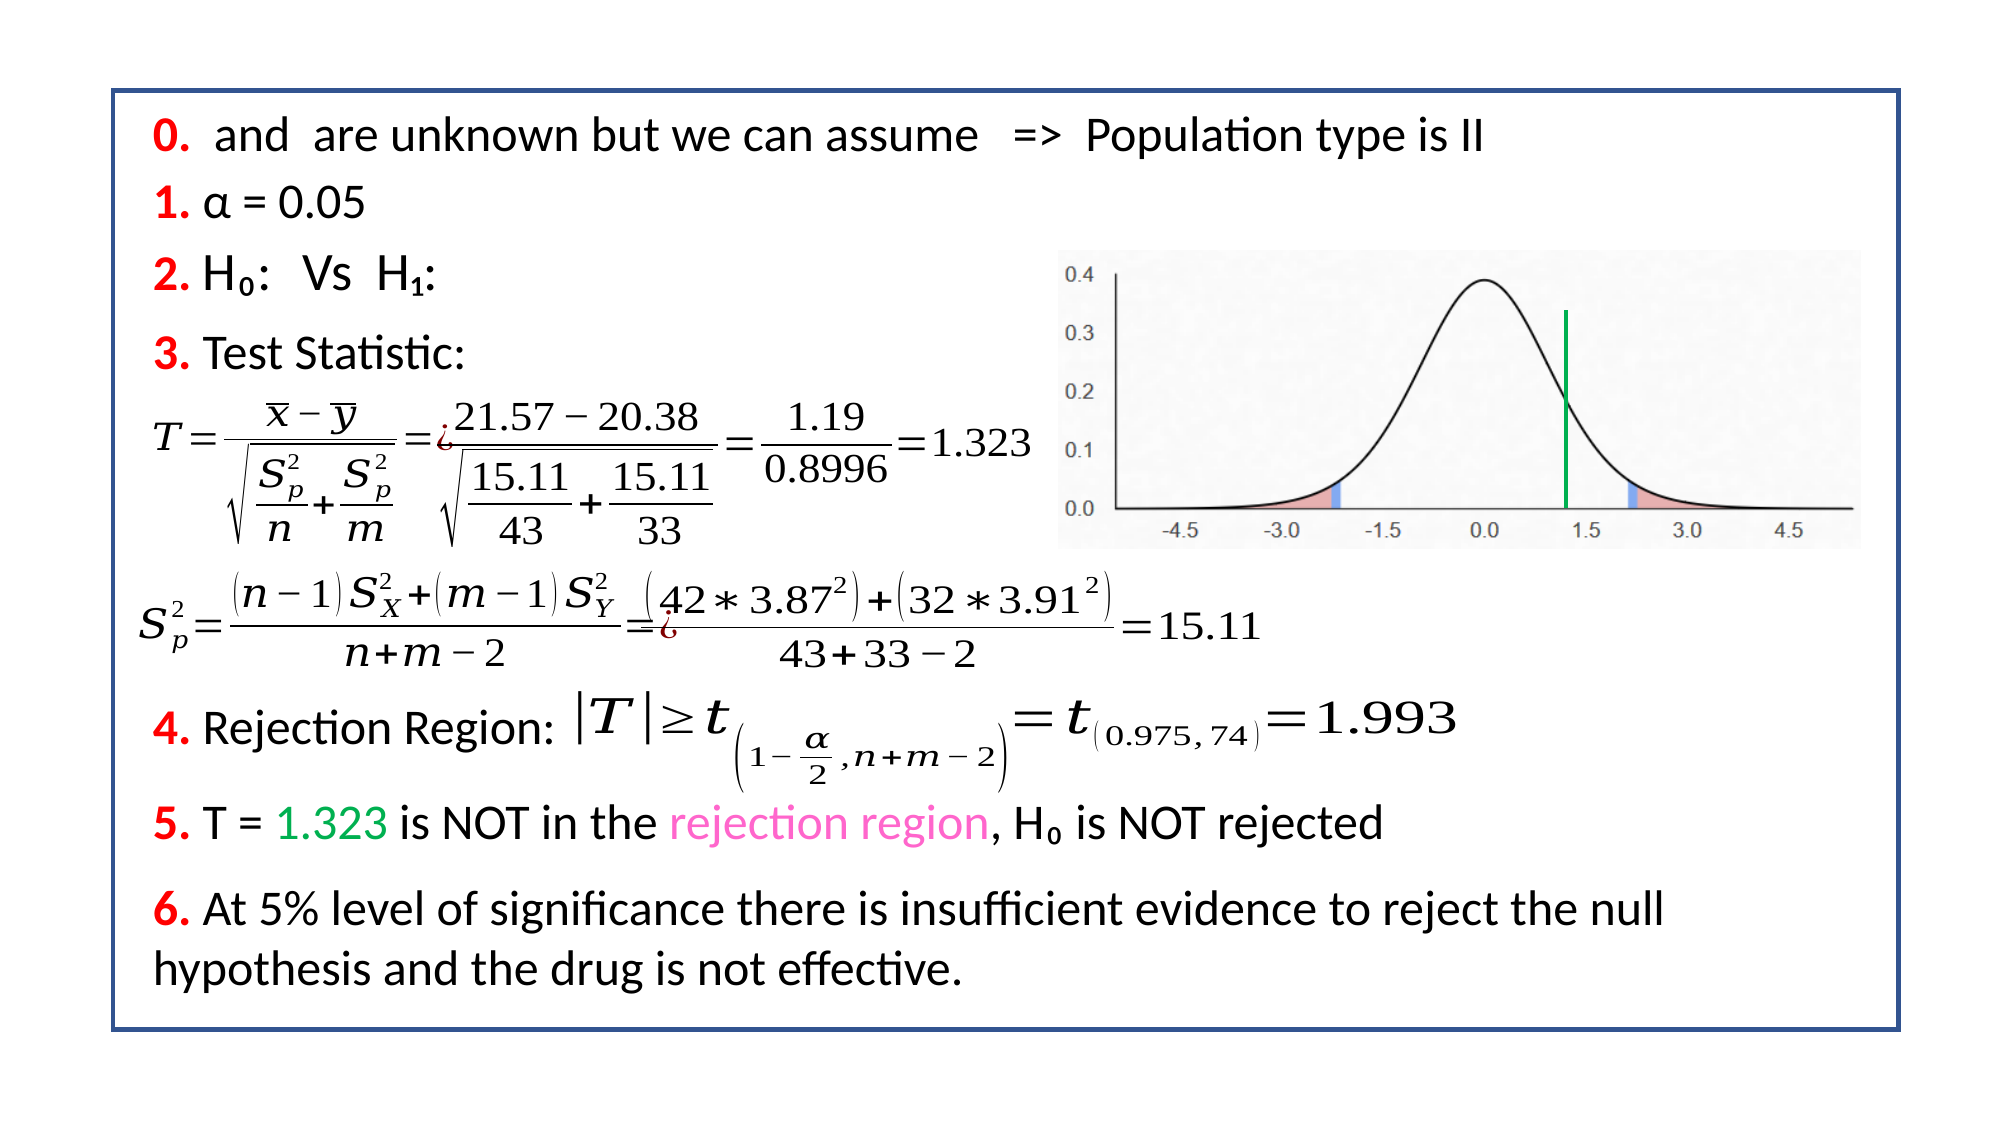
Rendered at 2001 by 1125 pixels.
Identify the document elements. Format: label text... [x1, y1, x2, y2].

picture [1058, 250, 1861, 549]
text_box [112, 89, 1900, 1030]
text_box 4. Rejection Region: [138, 687, 632, 762]
text_box 6. At 5% level of significance there is insufficient evidence to reject the null hypothesis and the drug is not effective. [138, 867, 1839, 1003]
